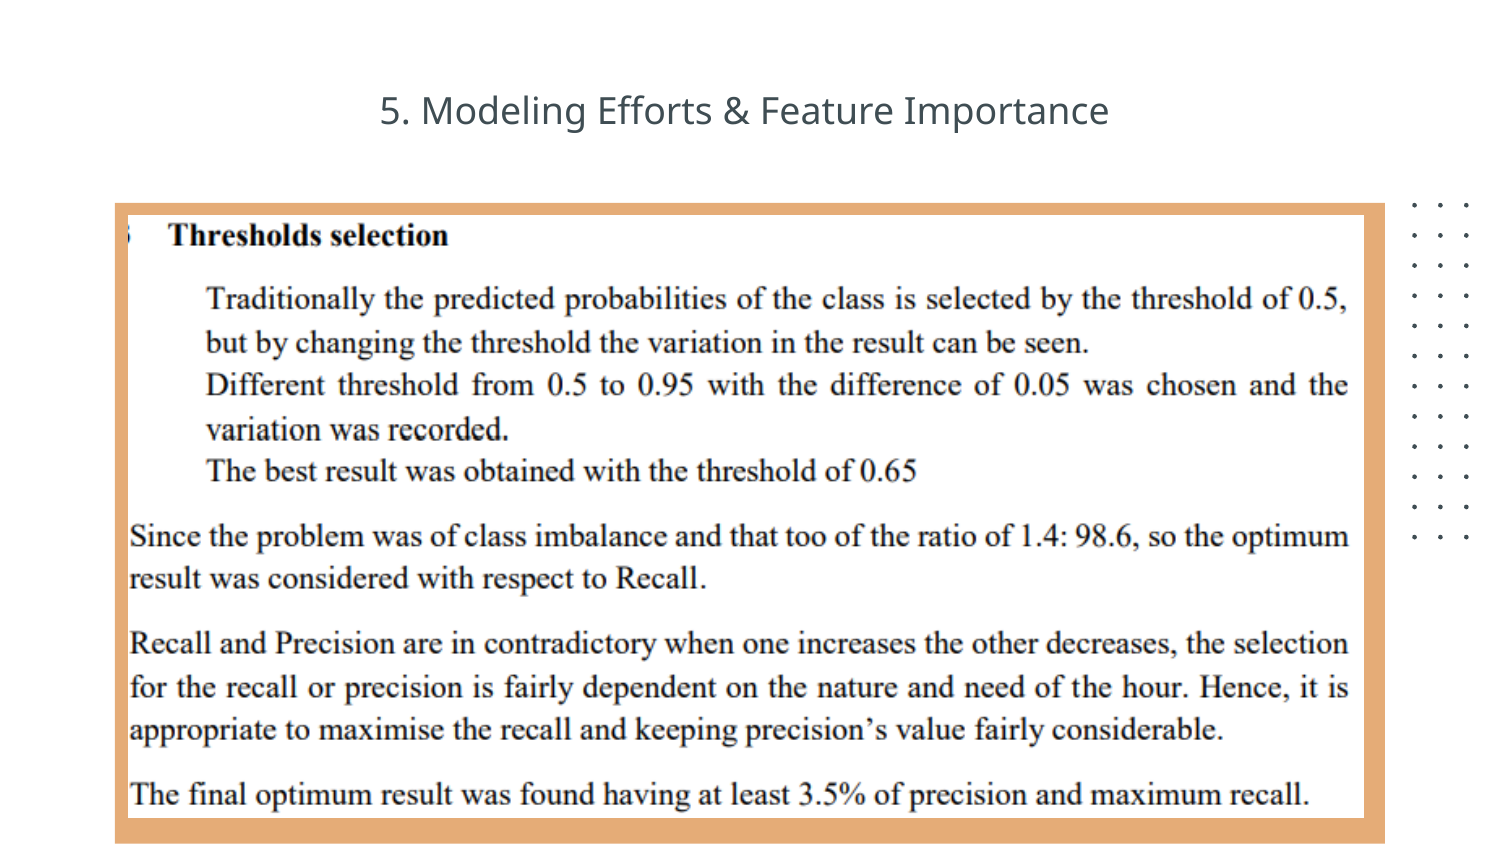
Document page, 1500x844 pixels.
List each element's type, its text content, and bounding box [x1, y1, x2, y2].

title 5. Modeling Efforts & Feature Importance [278, 71, 1222, 166]
picture [127, 214, 1364, 818]
